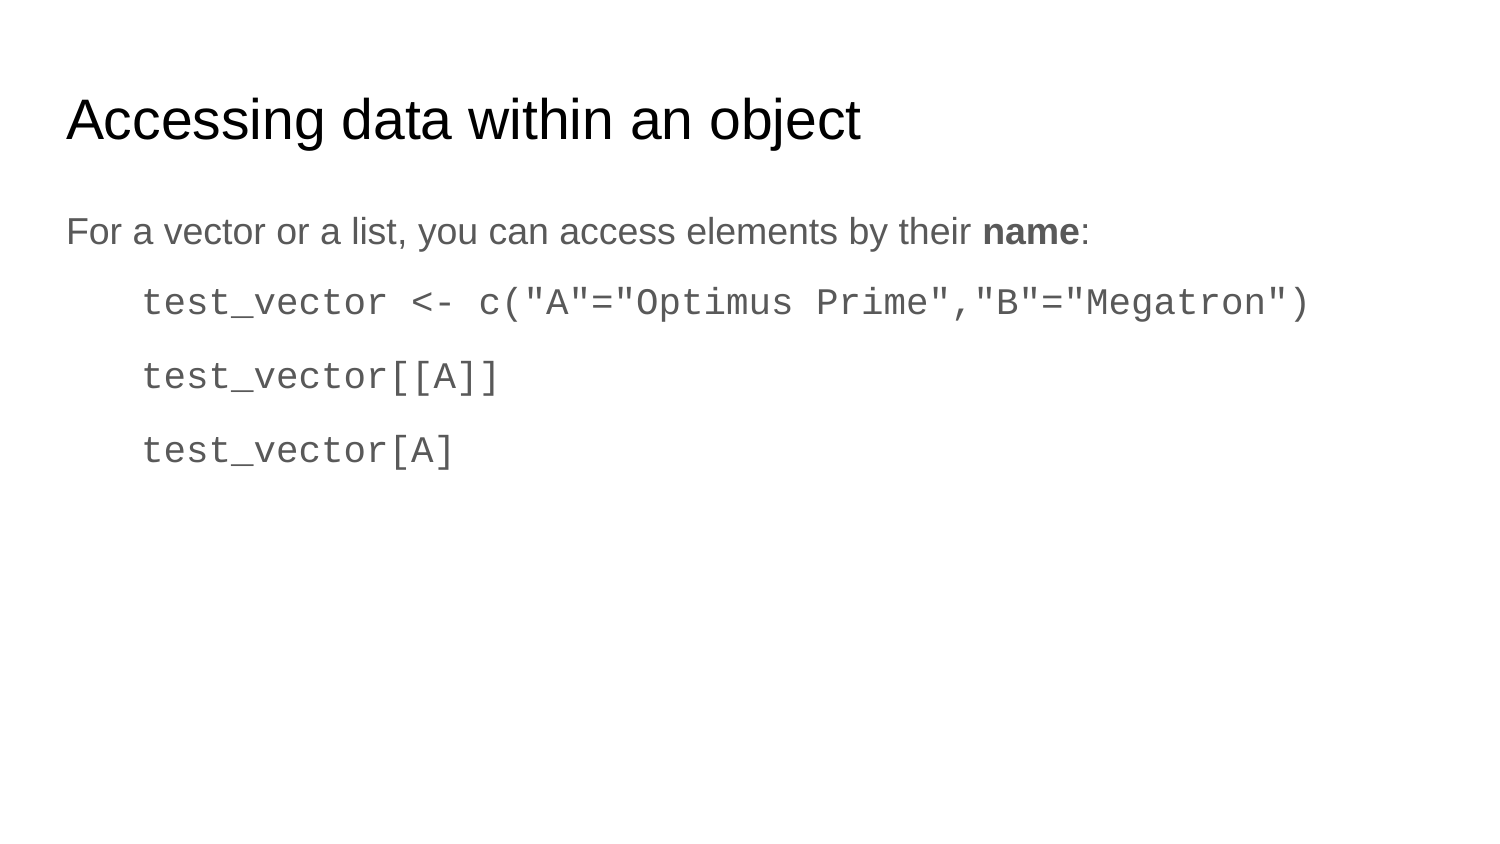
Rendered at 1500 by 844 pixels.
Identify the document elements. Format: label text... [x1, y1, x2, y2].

title Accessing data within an object [51, 72, 1449, 167]
list For a vector or a list, you can access elements by their name: test_vector <- c("A"="Optimus Prime","B"="Megatron") test_vector[[A]] test_vector[A] [51, 189, 1449, 750]
